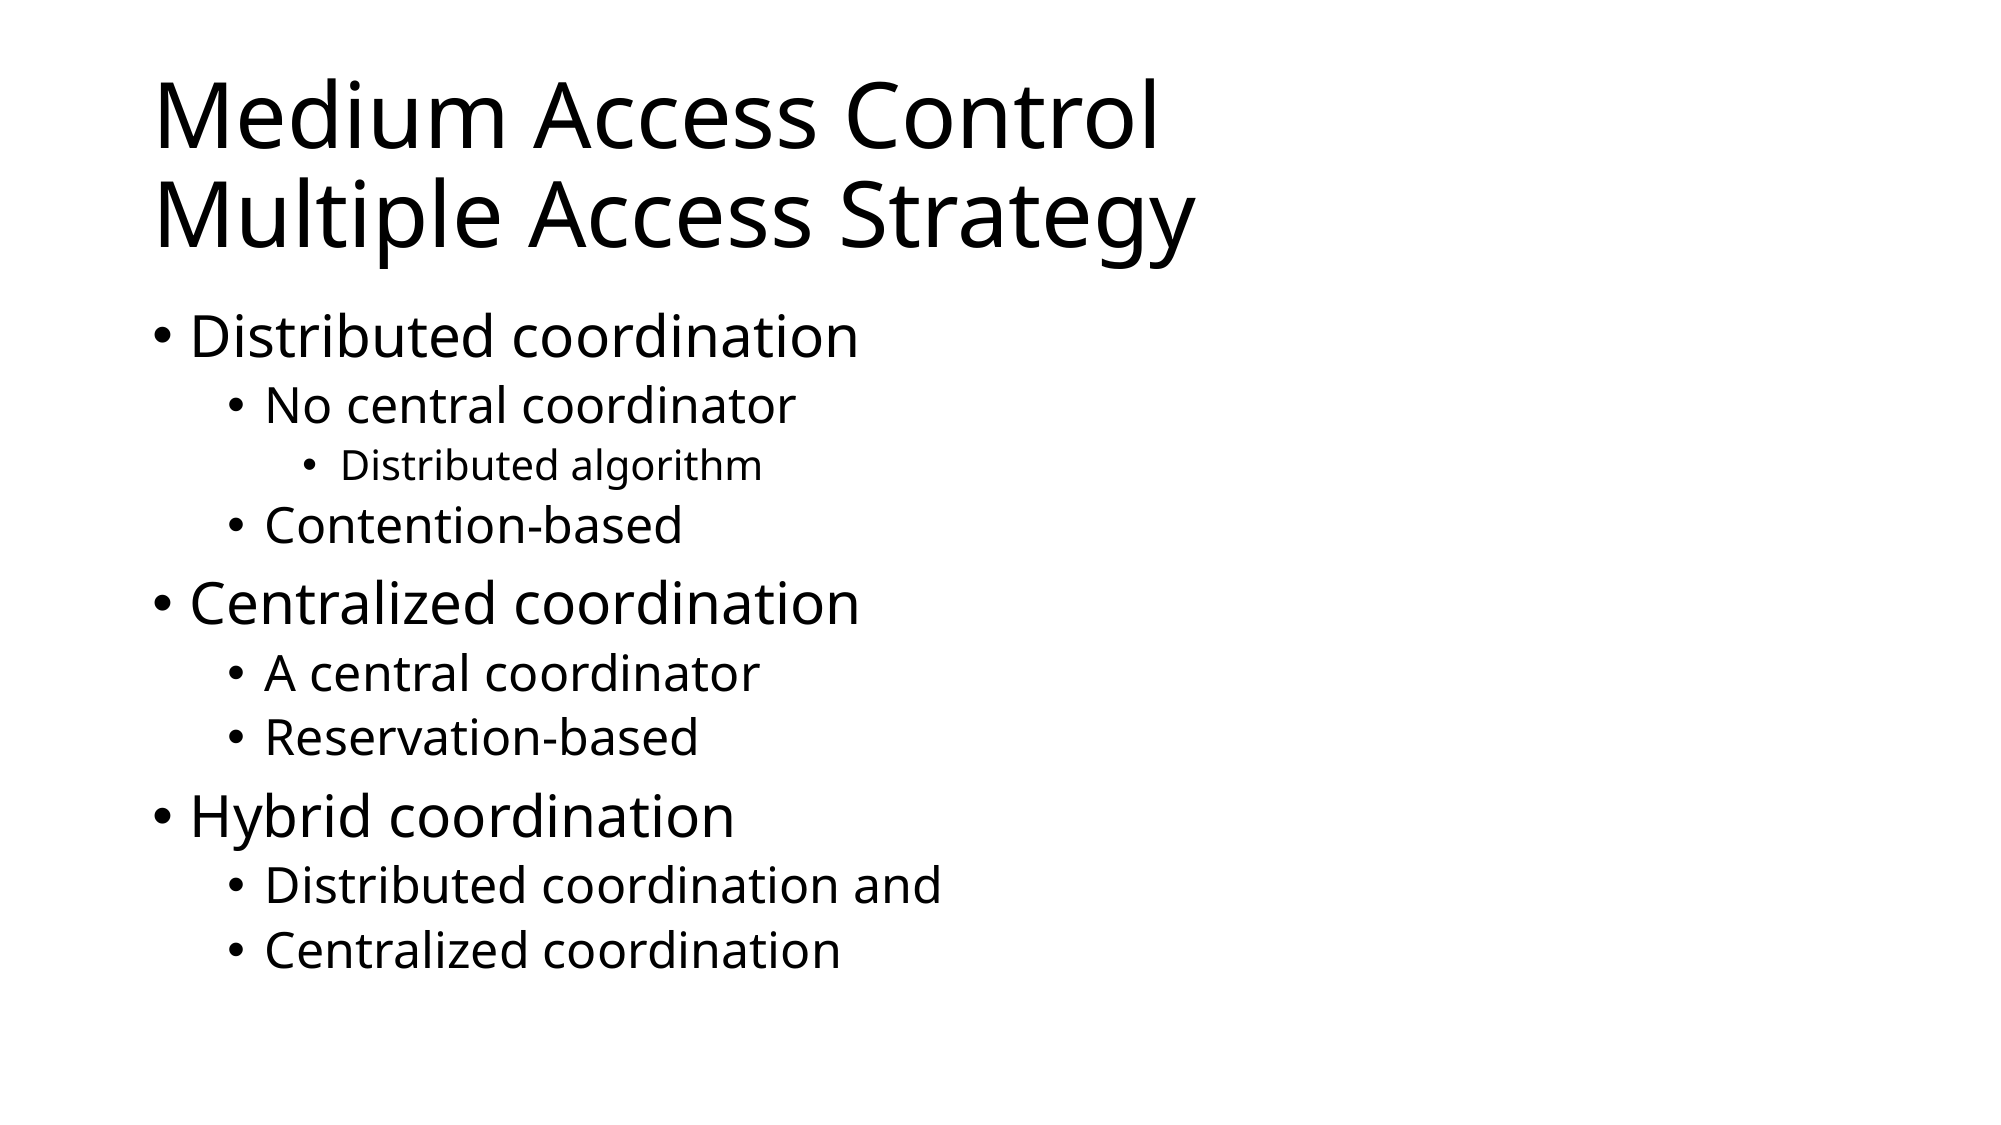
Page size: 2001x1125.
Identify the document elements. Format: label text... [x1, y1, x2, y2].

title Medium Access Control Multiple Access Strategy [137, 59, 1863, 278]
list Distributed coordination No central coordinator Distributed algorithm Contention-based Centralized coordination A central coordinator Reservation-based Hybrid coordination Distributed coordination and Centralized coordination [137, 299, 1863, 1014]
